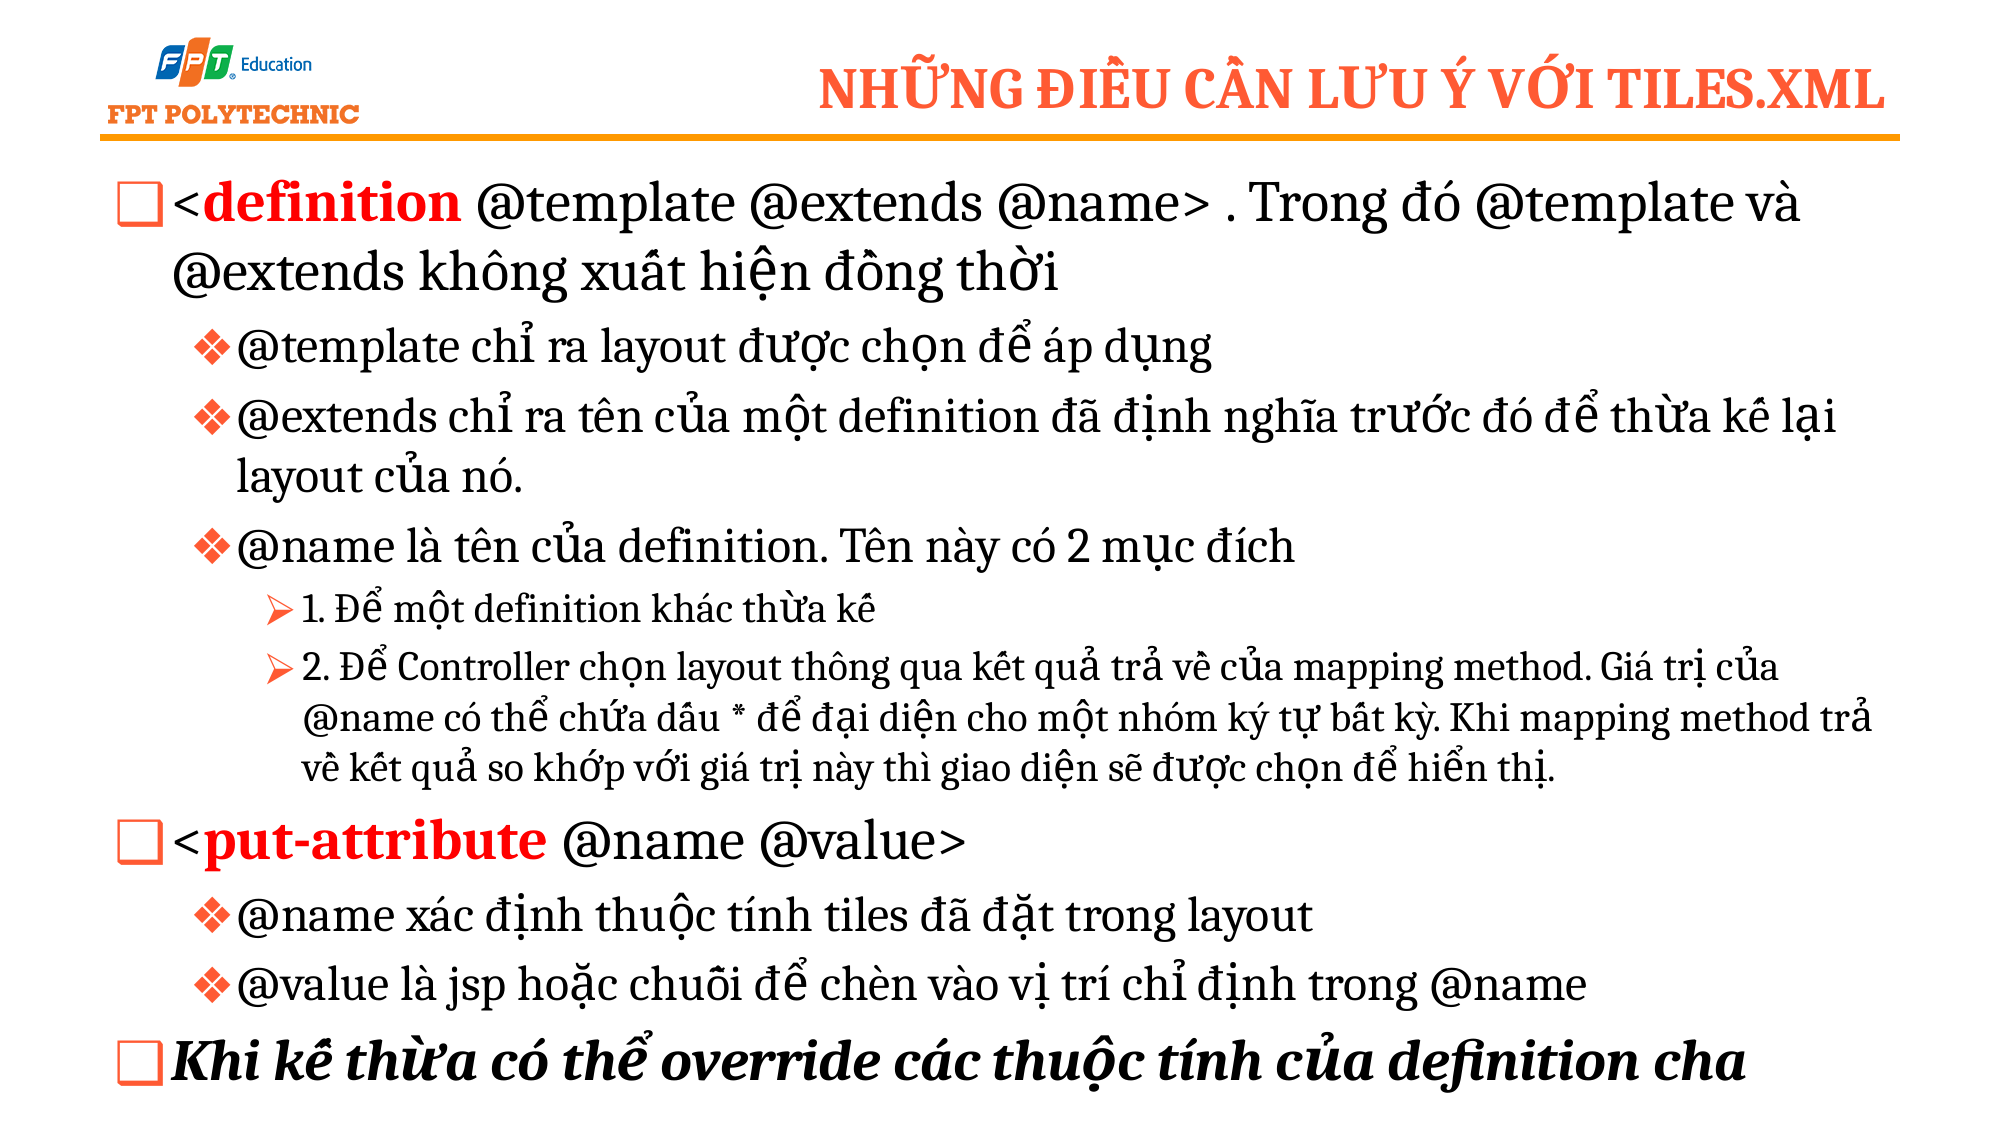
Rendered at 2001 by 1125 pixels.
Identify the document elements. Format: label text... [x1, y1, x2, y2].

list <definition @template @extends @name> . Trong đó @template và @extends không xuất hiện đồng thời @template chỉ ra layout được chọn để áp dụng @extends chỉ ra tên của một definition đã định nghĩa trước đó để thừa kế lại layout của nó. @name là tên của definition. Tên này có 2 mục đích 1. Để một definition khác thừa kế 2. Để Controller chọn layout thông qua kết quả trả về của mapping method. Giá trị của @name có thể chứa dấu * để đại diện cho một nhóm ký tự bất kỳ. Khi mapping method trả về kết quả so khớp với giá trị này thì giao diện sẽ được chọn để hiển thị. <put-attribute @name @value> @name xác định thuộc tính tiles đã đặt trong layout @value là jsp hoặc chuỗi để chèn vào vị trí chỉ định trong @name Khi kế thừa có thể override các thuộc tính của definition cha [99, 155, 1900, 1100]
picture [99, 25, 367, 134]
title Những điều cần lưu ý với tiles.xml [366, 45, 1900, 125]
picture [99, 135, 367, 143]
